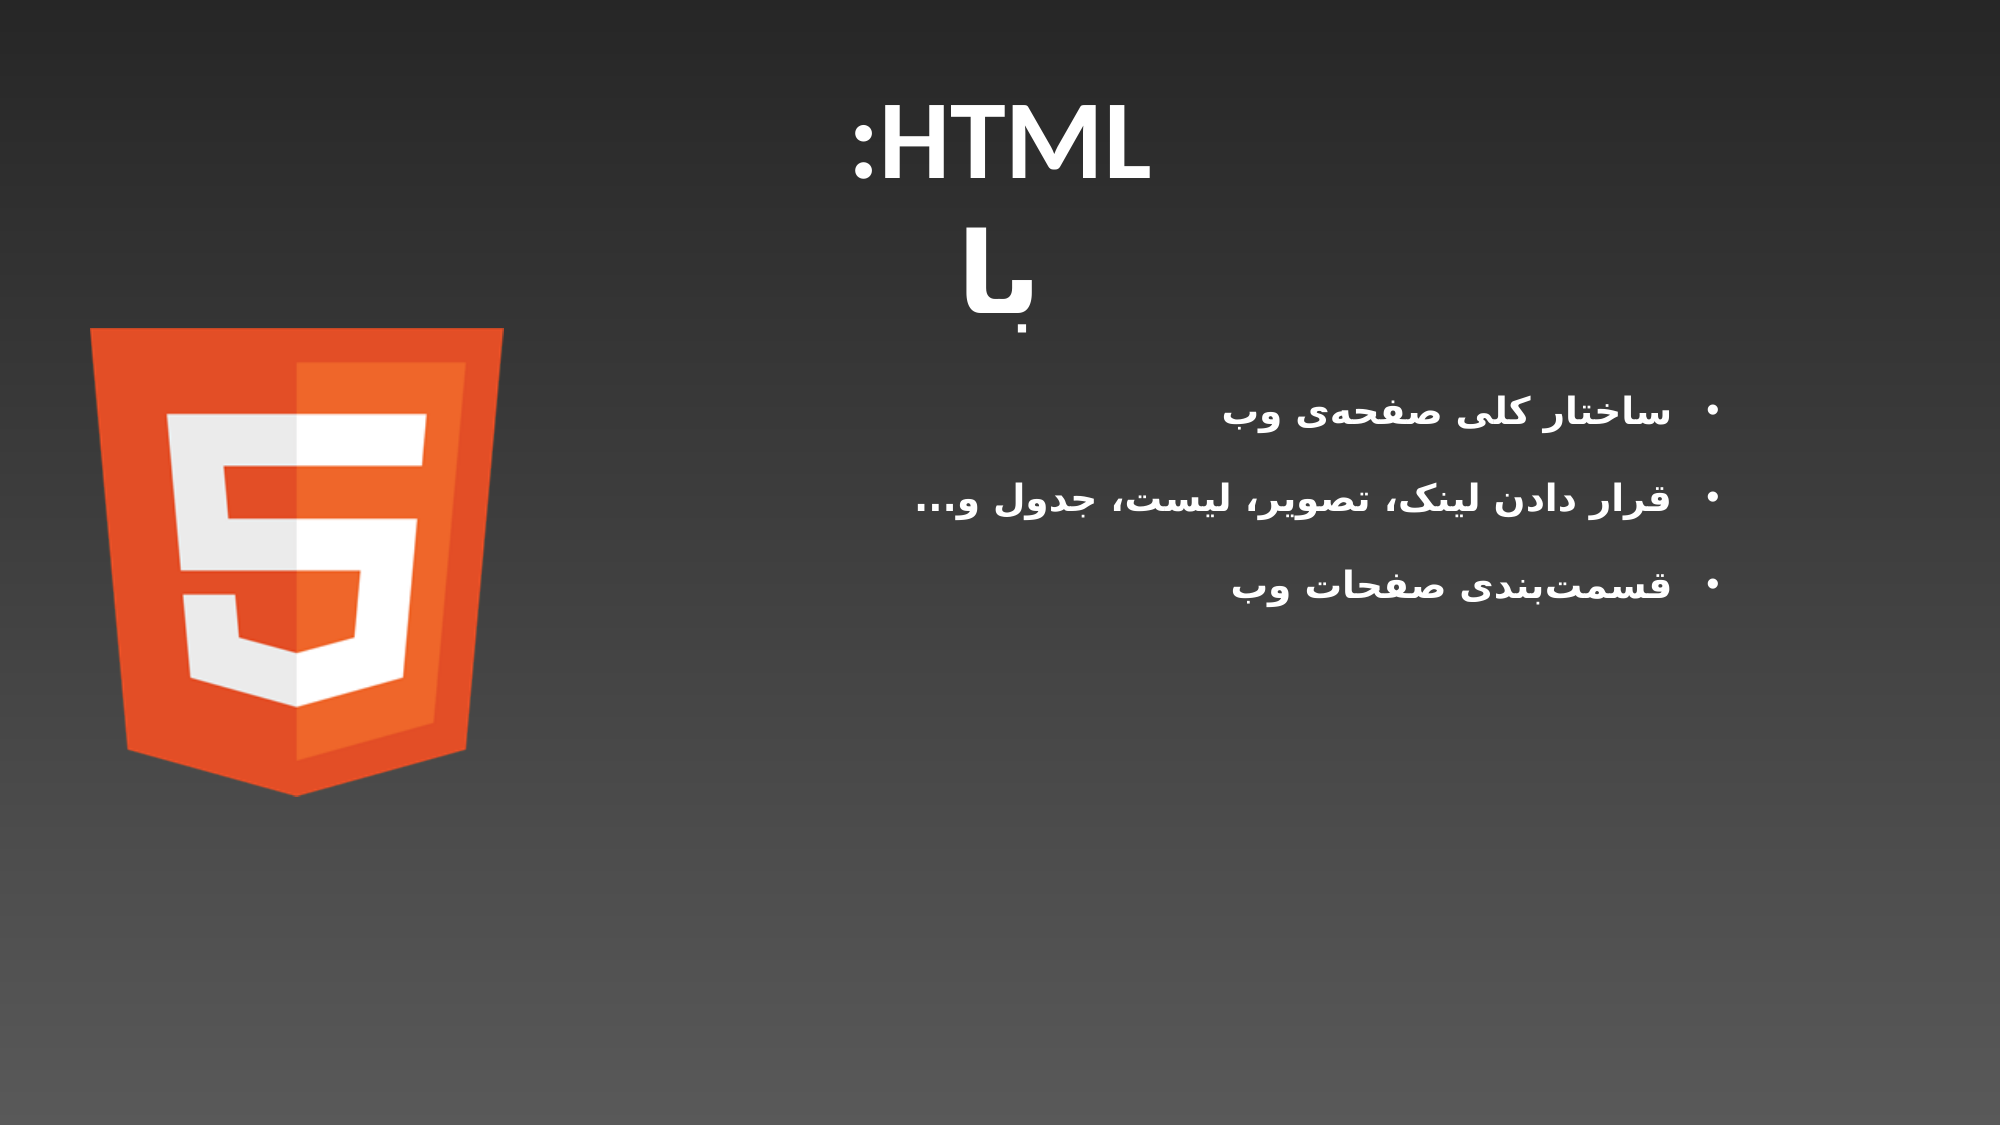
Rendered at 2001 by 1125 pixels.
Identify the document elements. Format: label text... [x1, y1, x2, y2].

text_box :HTML با [788, 58, 1212, 344]
text_box ساختار کلی صفحه‌ی وب [788, 379, 1735, 440]
text_box قرار دادن لینک، تصویر، لیست، جدول و... [788, 466, 1735, 526]
text_box قسمت‌بندی صفحات وب [788, 553, 1735, 613]
picture [90, 328, 504, 797]
